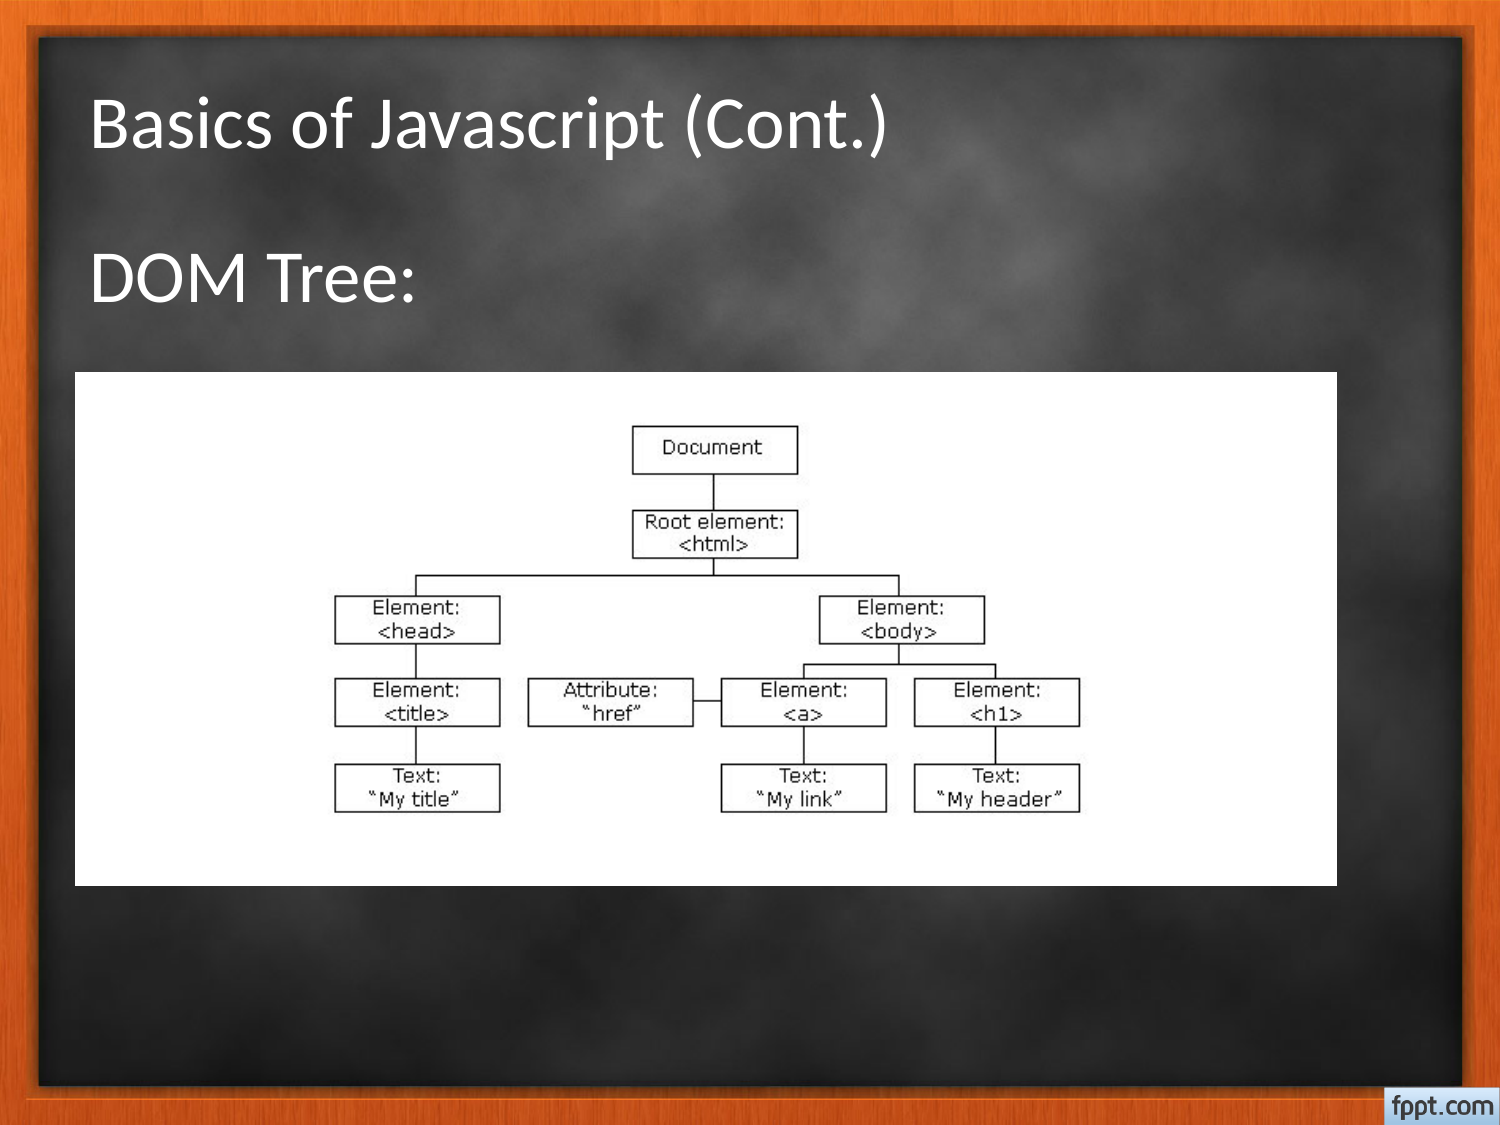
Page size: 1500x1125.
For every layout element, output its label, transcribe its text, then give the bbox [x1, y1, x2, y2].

picture [0, 0, 1500, 1125]
text_box DOM Tree: [74, 219, 1425, 337]
text_box Basics of Javascript (Cont.) [74, 66, 1425, 183]
